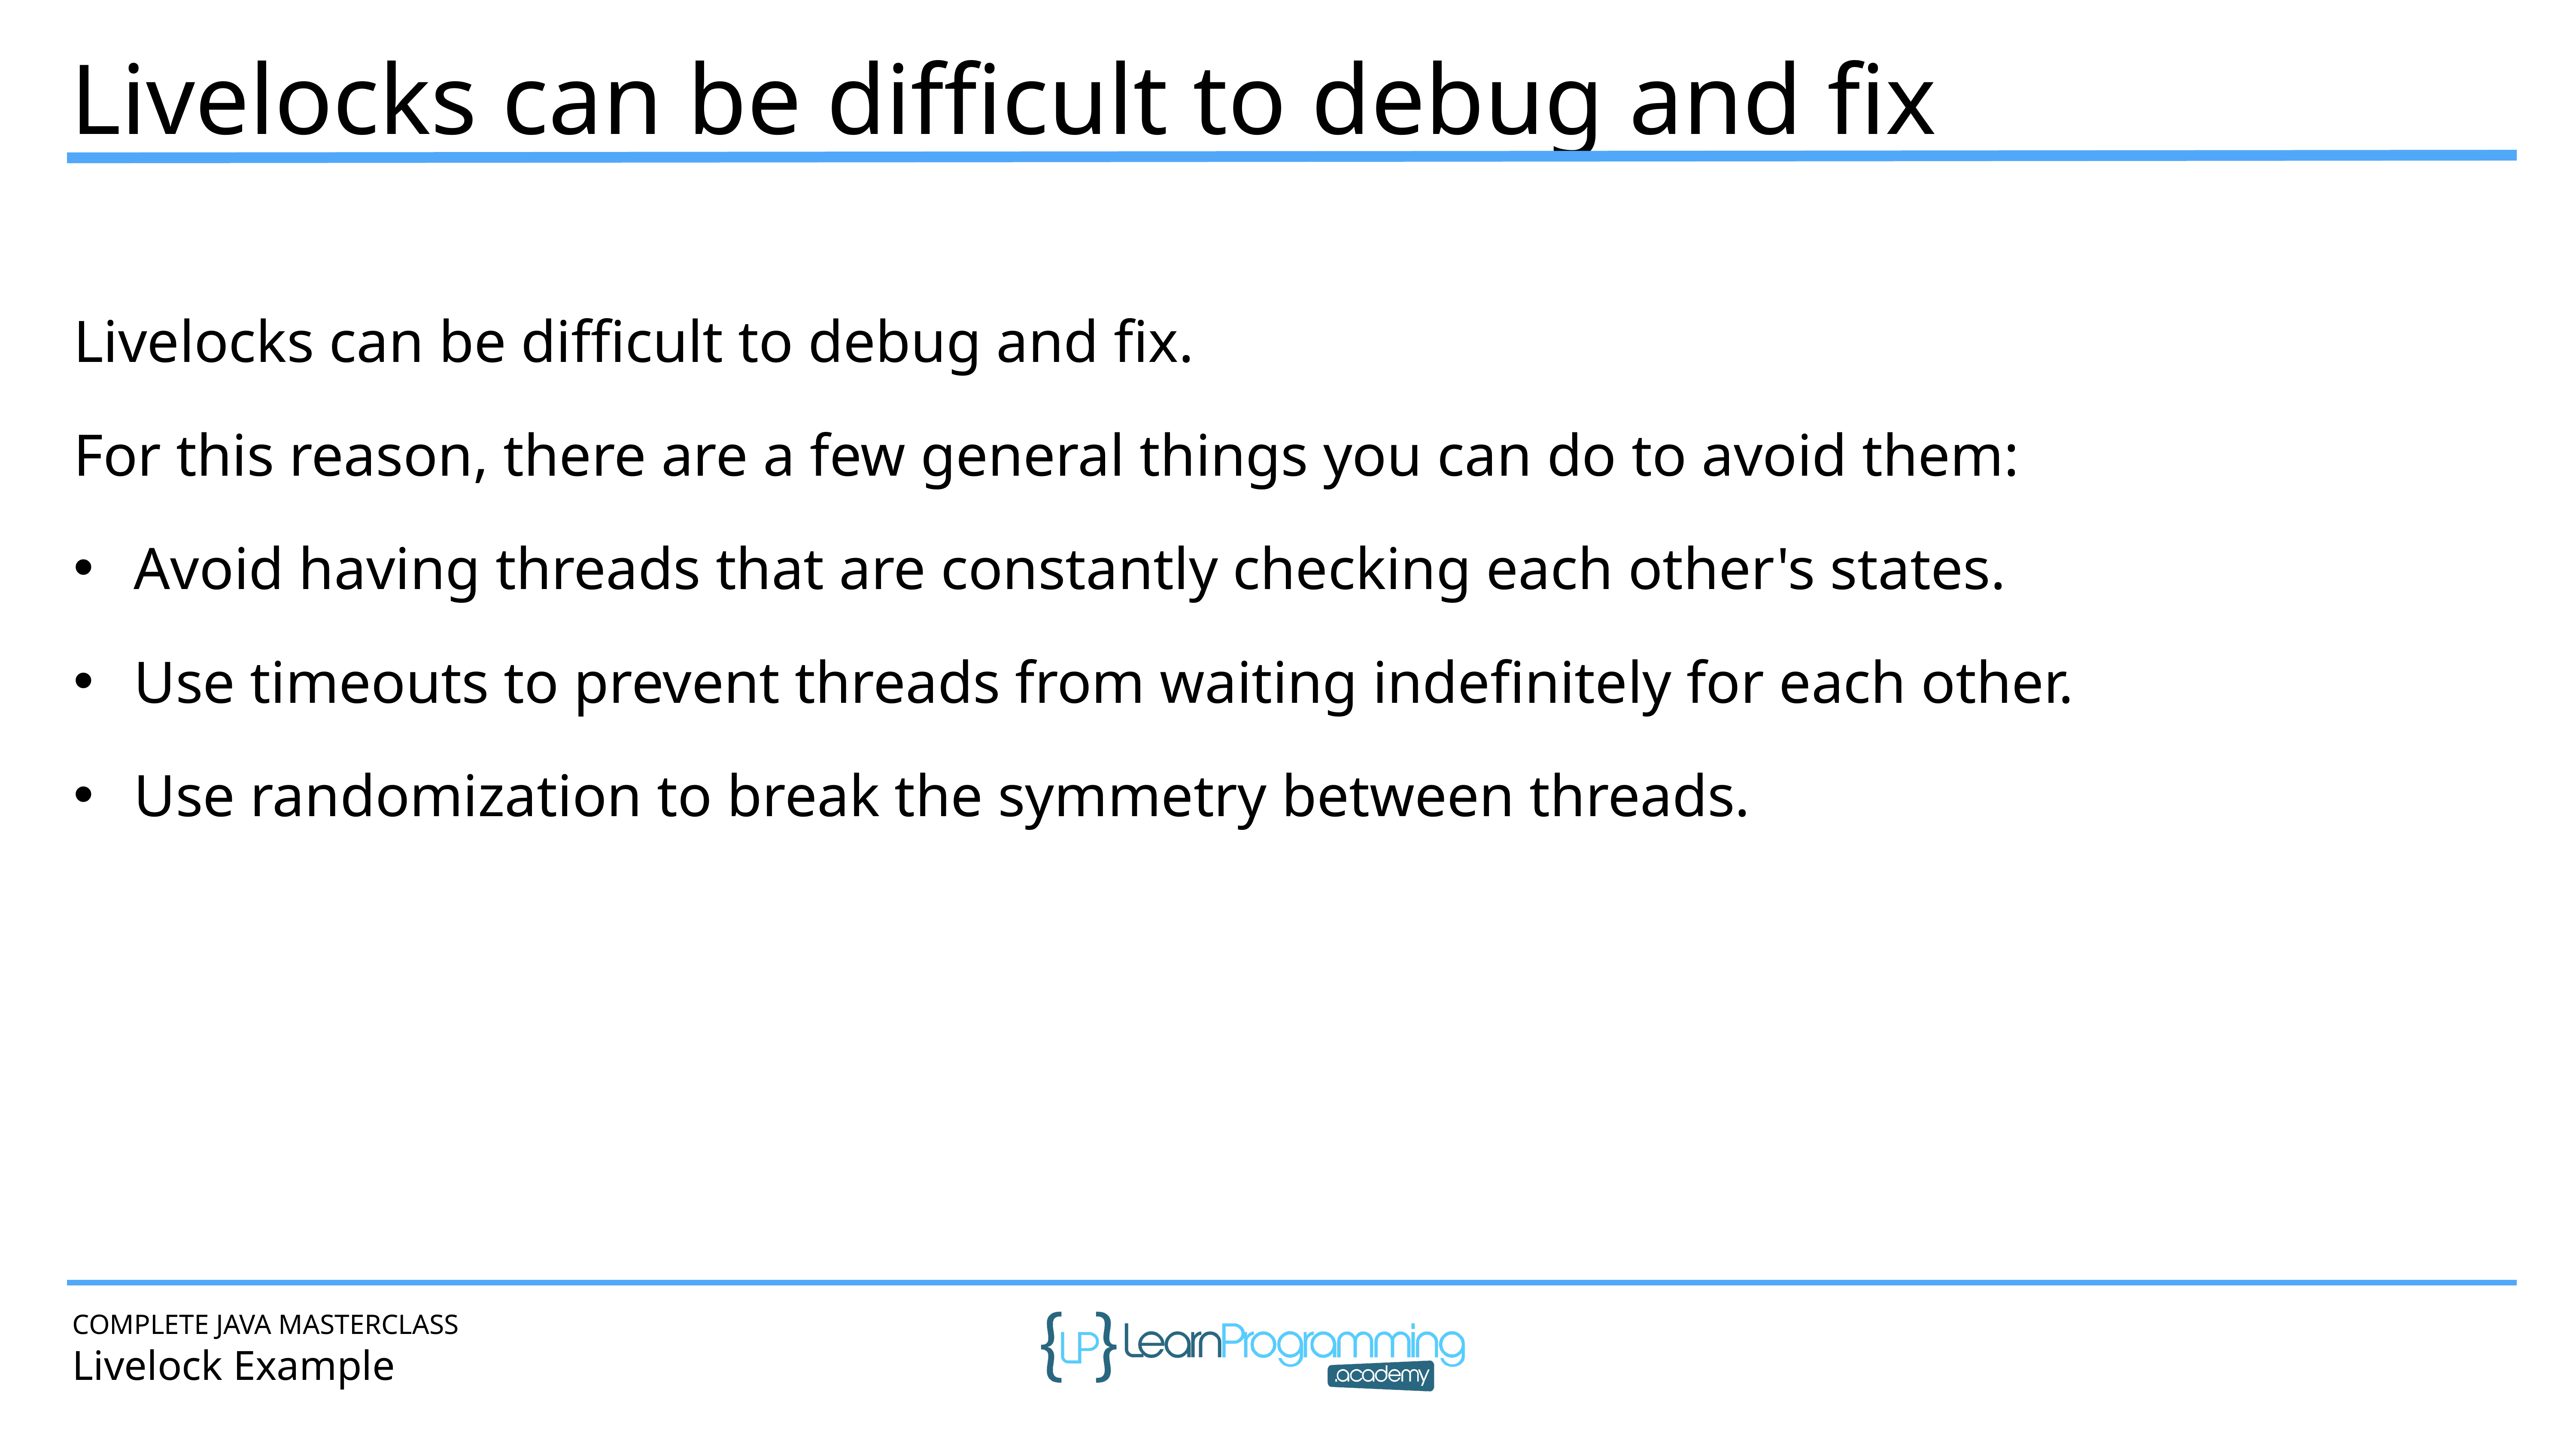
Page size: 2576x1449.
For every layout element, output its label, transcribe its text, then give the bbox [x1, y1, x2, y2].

text_box COMPLETE JAVA MASTERCLASS Livelock Example [67, 1302, 1030, 1394]
text_box Livelocks can be difficult to debug and fix. For this reason, there are a few general things you can do to avoid them: Avoid having threads that are constantly checking each other's states. Use timeouts to prevent threads from waiting indefinitely for each other. Use randomization to break the symmetry between threads. [67, 301, 2517, 1139]
picture [1032, 1302, 1477, 1400]
text_box Livelocks can be difficult to debug and fix [65, 32, 1943, 159]
